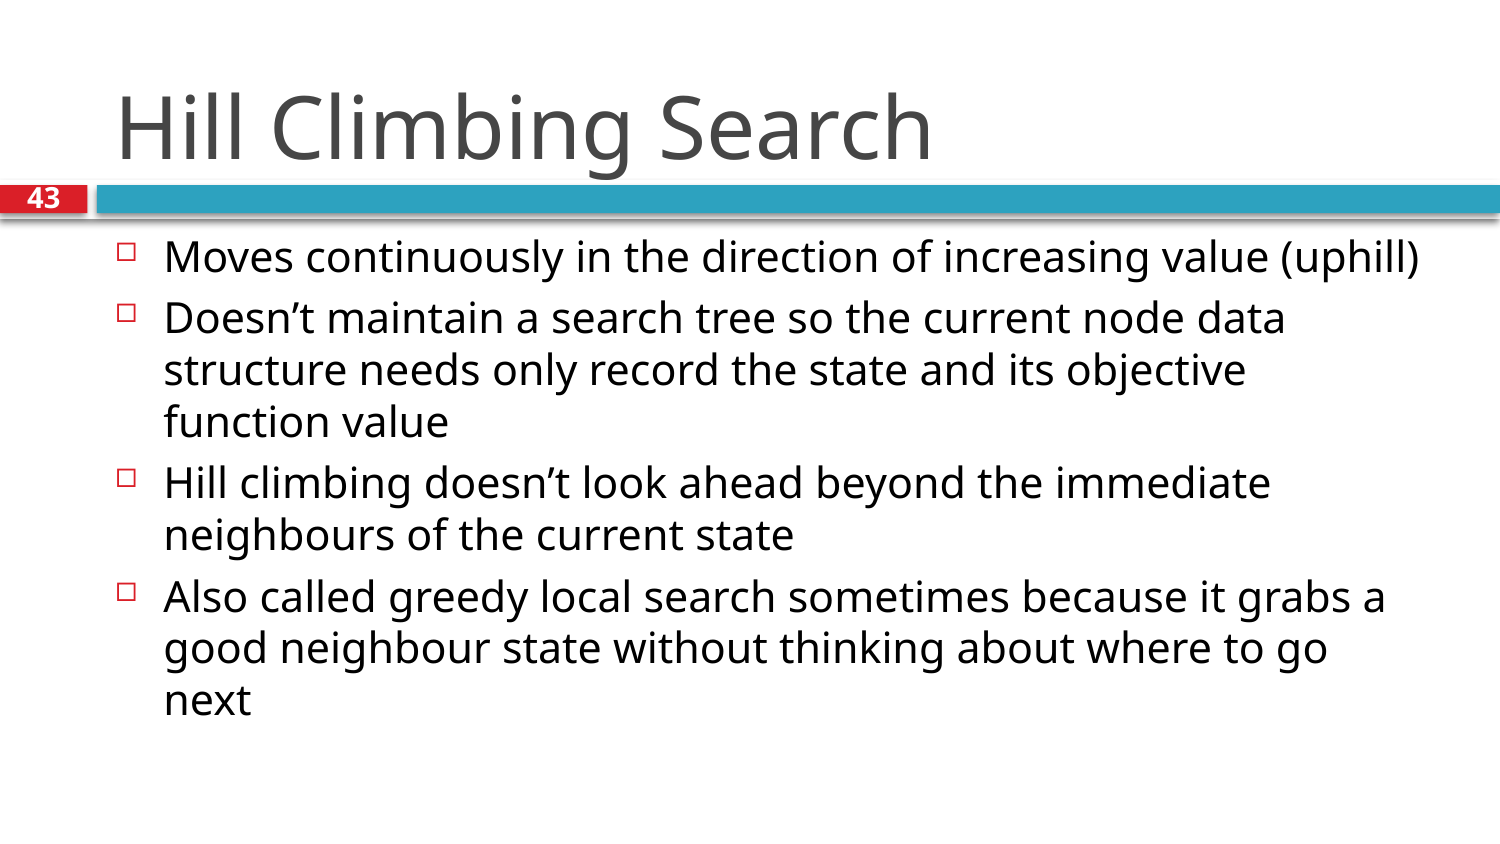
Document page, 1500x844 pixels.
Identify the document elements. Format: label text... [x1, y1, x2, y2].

list Moves continuously in the direction of increasing value (uphill) Doesn’t maintain a search tree so the current node data structure needs only record the state and its objective function value Hill climbing doesn’t look ahead beyond the immediate neighbours of the current state Also called greedy local search sometimes because it grabs a good neighbour state without thinking about where to go next [100, 221, 1438, 754]
title Hill Climbing Search [99, 19, 1438, 185]
slide_number 43 [0, 184, 88, 215]
